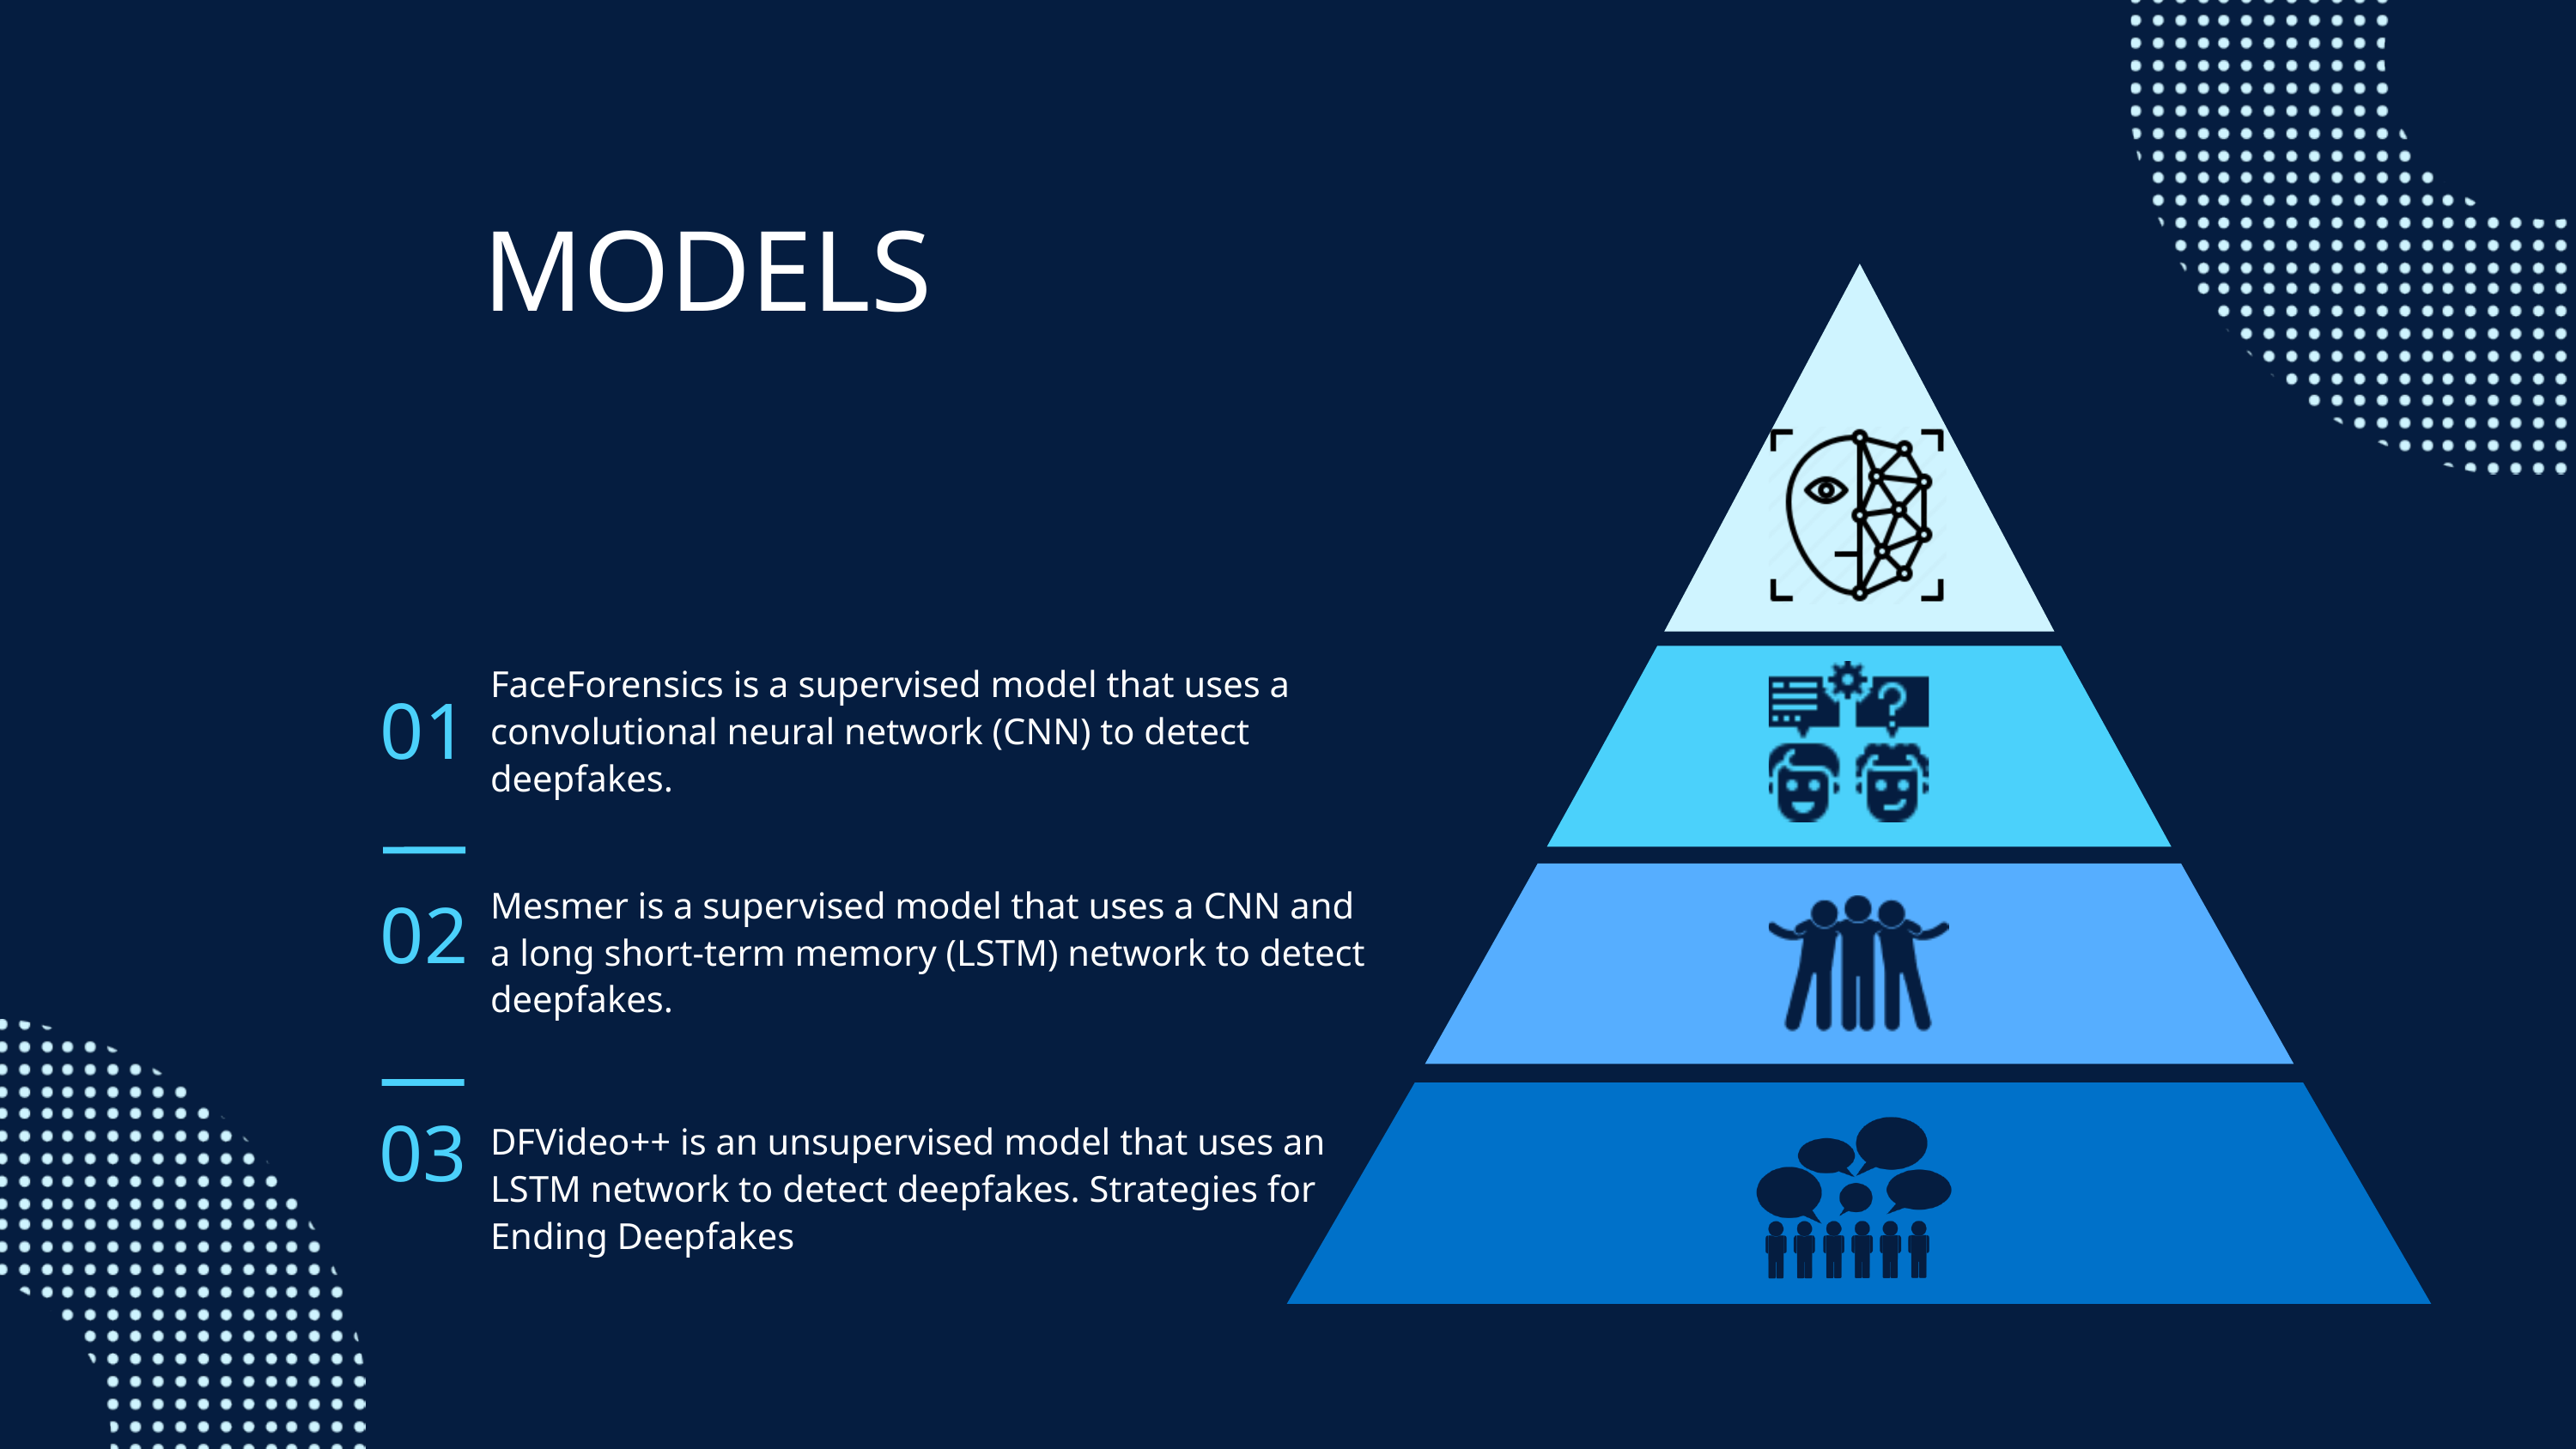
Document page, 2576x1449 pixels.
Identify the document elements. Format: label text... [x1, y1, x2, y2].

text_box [1663, 263, 2055, 632]
text_box [2130, 0, 2576, 475]
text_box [1286, 1082, 2432, 1304]
text_box DFVideo++ is an unsupervised model that uses an LSTM network to detect deepfakes. Strategies for Ending Deepfakes [490, 1114, 1282, 1304]
text_box 02 [356, 871, 492, 979]
text_box FaceForensics is a supervised model that uses a convolutional neural network (CNN) to detect deepfakes. [490, 658, 1384, 847]
text_box Mesmer is a supervised model that uses a CNN and a long short-term memory (LSTM) network to detect deepfakes. [490, 878, 1384, 1068]
text_box 01 [356, 666, 490, 775]
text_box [1546, 646, 2172, 847]
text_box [1425, 863, 2294, 1064]
text_box MODELS [483, 198, 1301, 333]
text_box 03 [366, 1089, 491, 1197]
text_box [0, 1019, 366, 1449]
